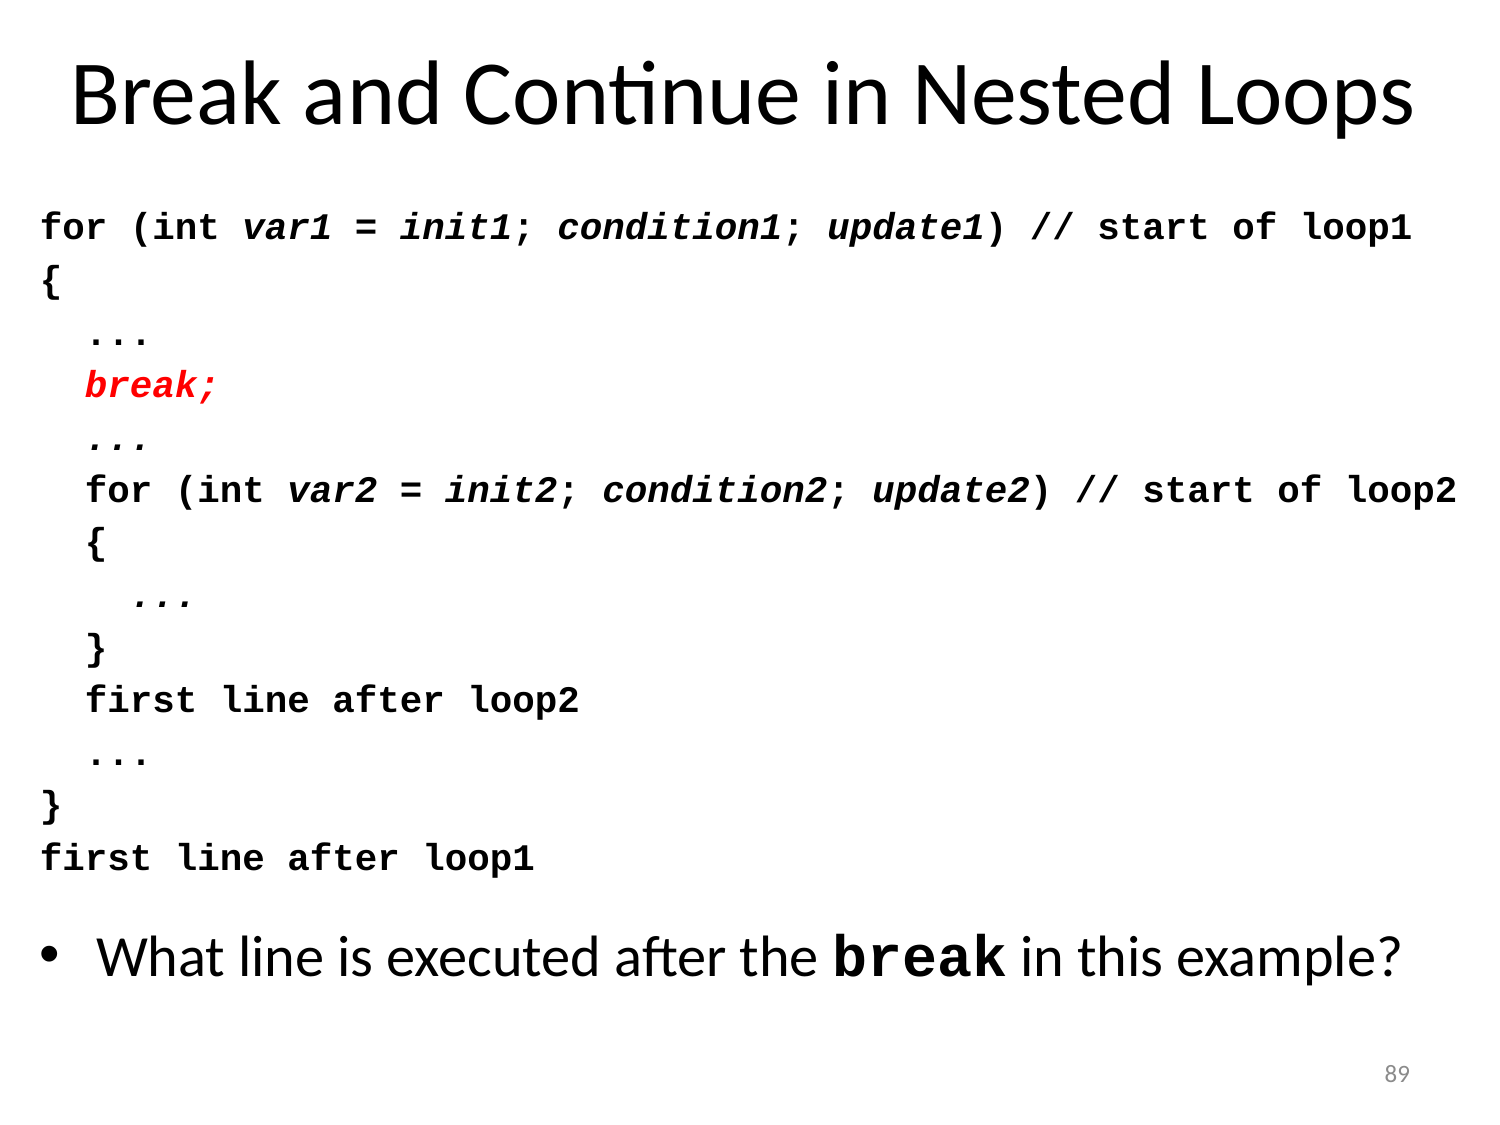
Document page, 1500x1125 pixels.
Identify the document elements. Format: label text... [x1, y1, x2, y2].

list for (int var1 = init1; condition1; update1) // start of loop1 { ... break; ... for (int var2 = init2; condition2; update2) // start of loop2 { ... } first line after loop2 ... } first line after loop1 What line is executed after the break in this example? [24, 195, 1488, 938]
title Break and Continue in Nested Loops [37, 12, 1450, 163]
slide_number 89 [1074, 1042, 1425, 1103]
